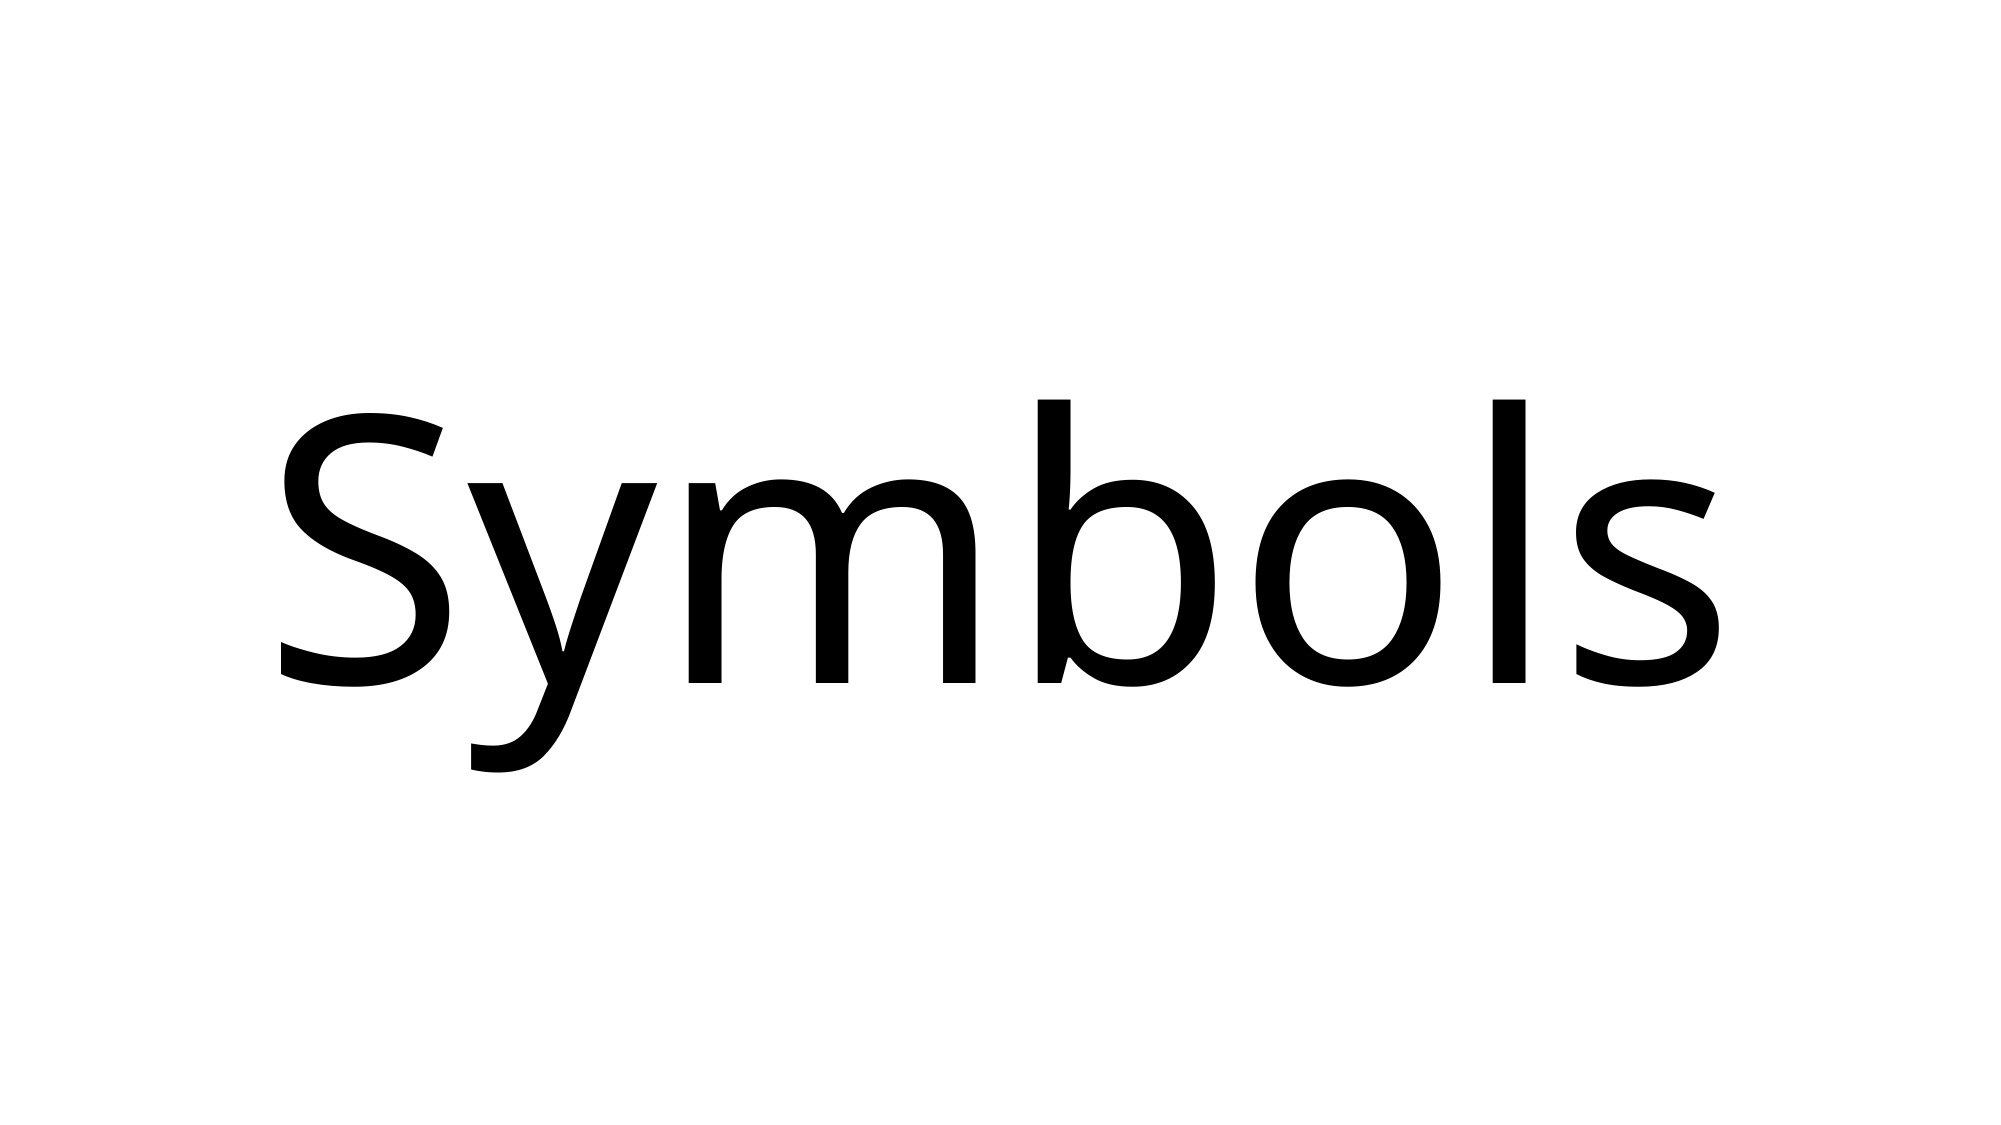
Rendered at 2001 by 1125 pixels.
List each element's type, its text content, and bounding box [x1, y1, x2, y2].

list Symbols [0, 0, 2000, 1125]
